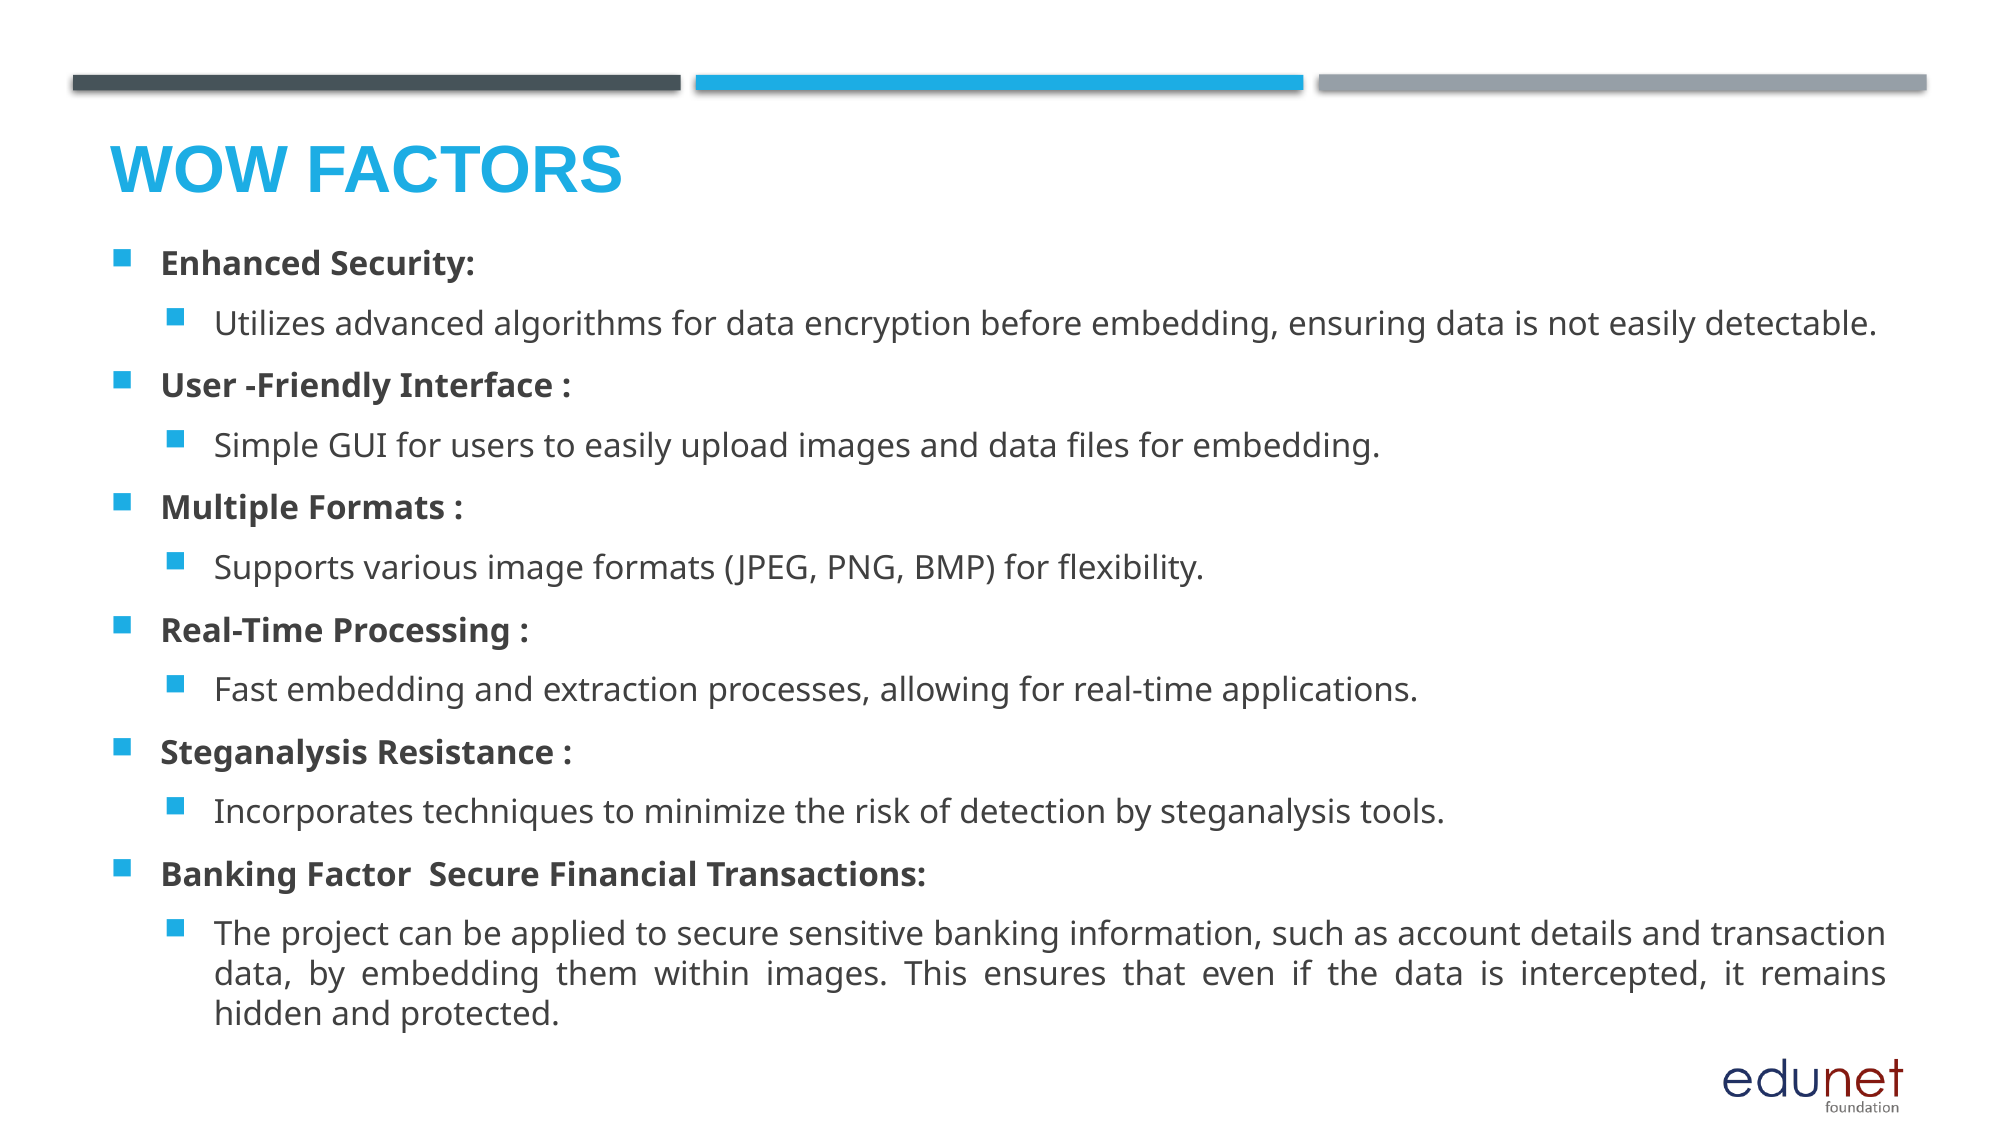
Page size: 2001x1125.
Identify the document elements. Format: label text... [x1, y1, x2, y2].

list Enhanced Security: Utilizes advanced algorithms for data encryption before embedding, ensuring data is not easily detectable. User -Friendly Interface : Simple GUI for users to easily upload images and data files for embedding. Multiple Formats : Supports various image formats (JPEG, PNG, BMP) for flexibility. Real-Time Processing : Fast embedding and extraction processes, allowing for real-time applications. Steganalysis Resistance : Incorporates techniques to minimize the risk of detection by steganalysis tools. Banking Factor Secure Financial Transactions: The project can be applied to secure sensitive banking information, such as account details and transaction data, by embedding them within images. This ensures that even if the data is intercepted, it remains hidden and protected. [95, 213, 1905, 1057]
title Wow factors [95, 126, 1905, 213]
picture [1719, 1057, 1905, 1116]
